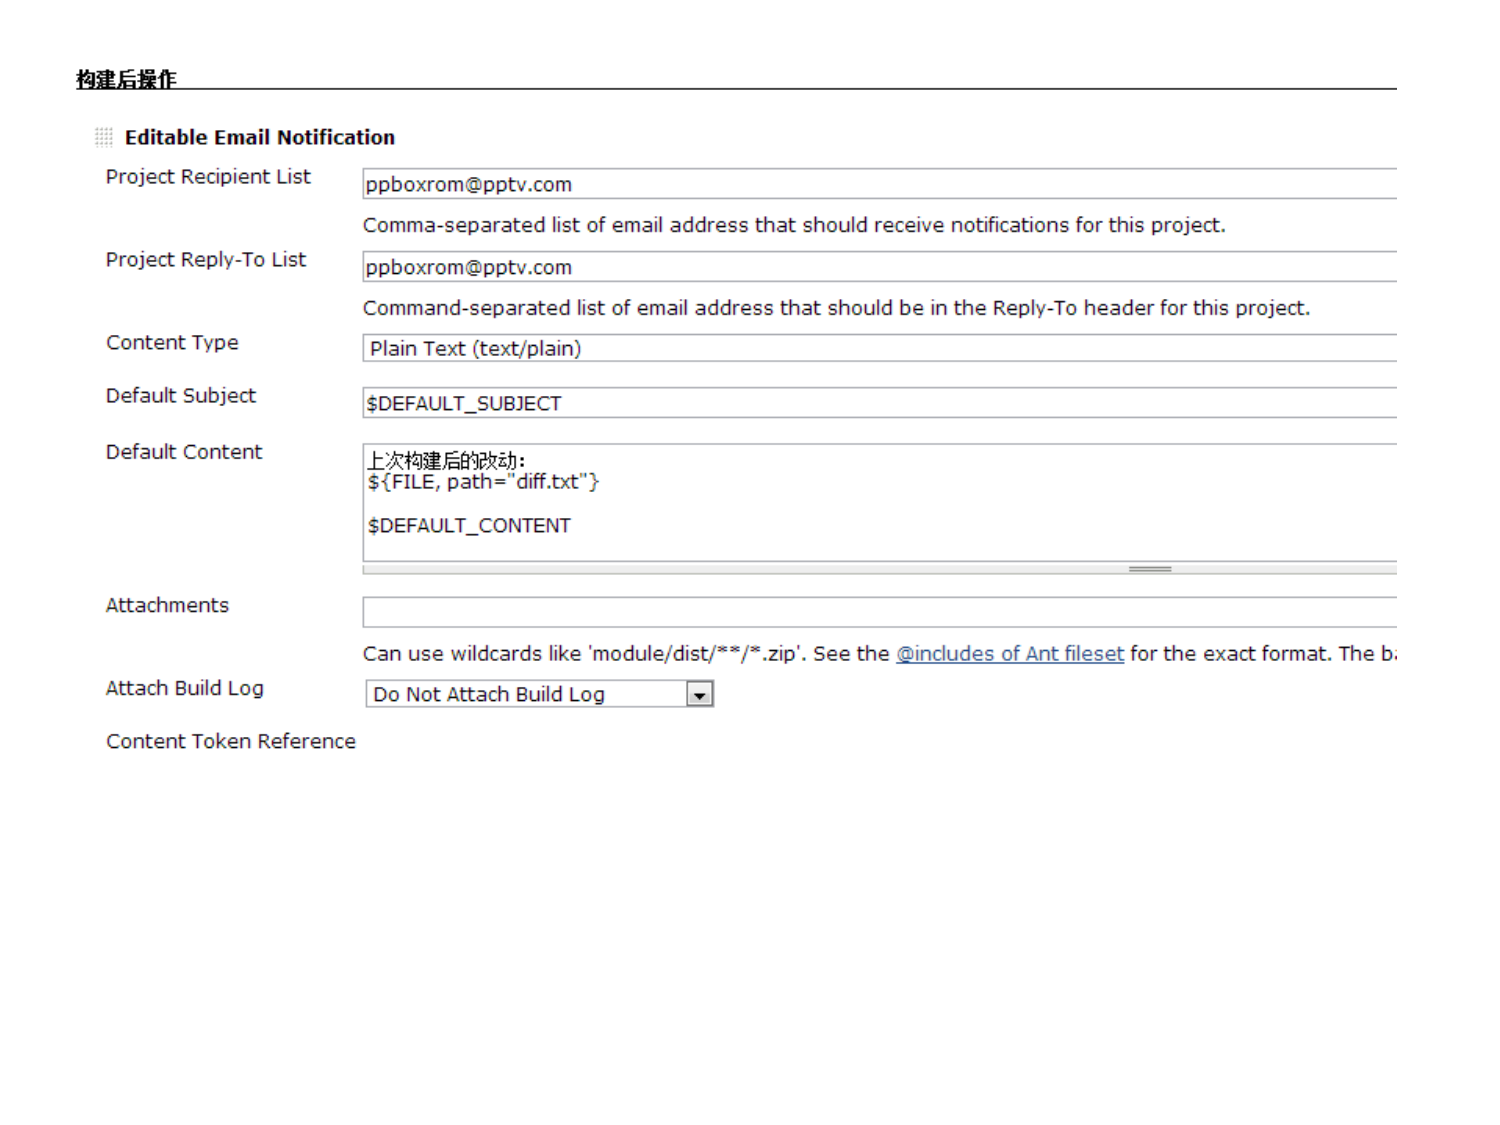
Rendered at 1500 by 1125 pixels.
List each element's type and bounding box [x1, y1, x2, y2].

picture [64, 54, 1397, 833]
